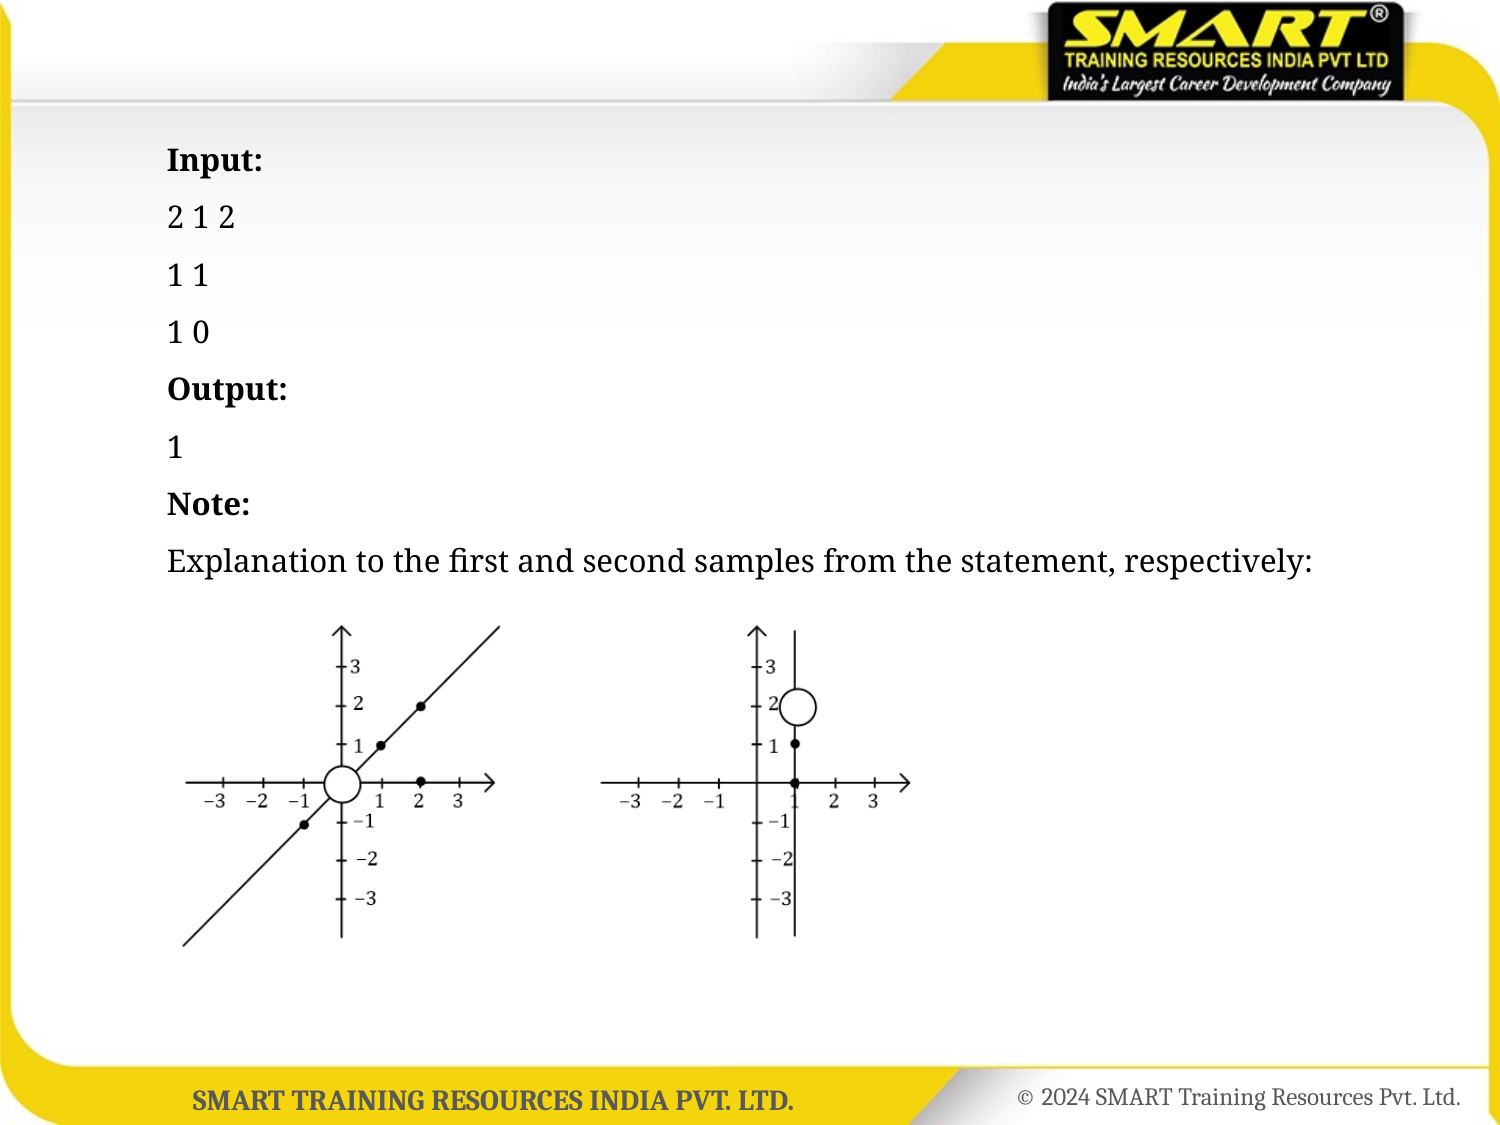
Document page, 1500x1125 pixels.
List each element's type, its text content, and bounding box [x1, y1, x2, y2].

list Input: 2 1 2 1 1 1 0 Output: 1 Note: Explanation to the first and second samples from the statement, respectively: [75, 125, 1425, 1050]
picture [0, 0, 1500, 1125]
